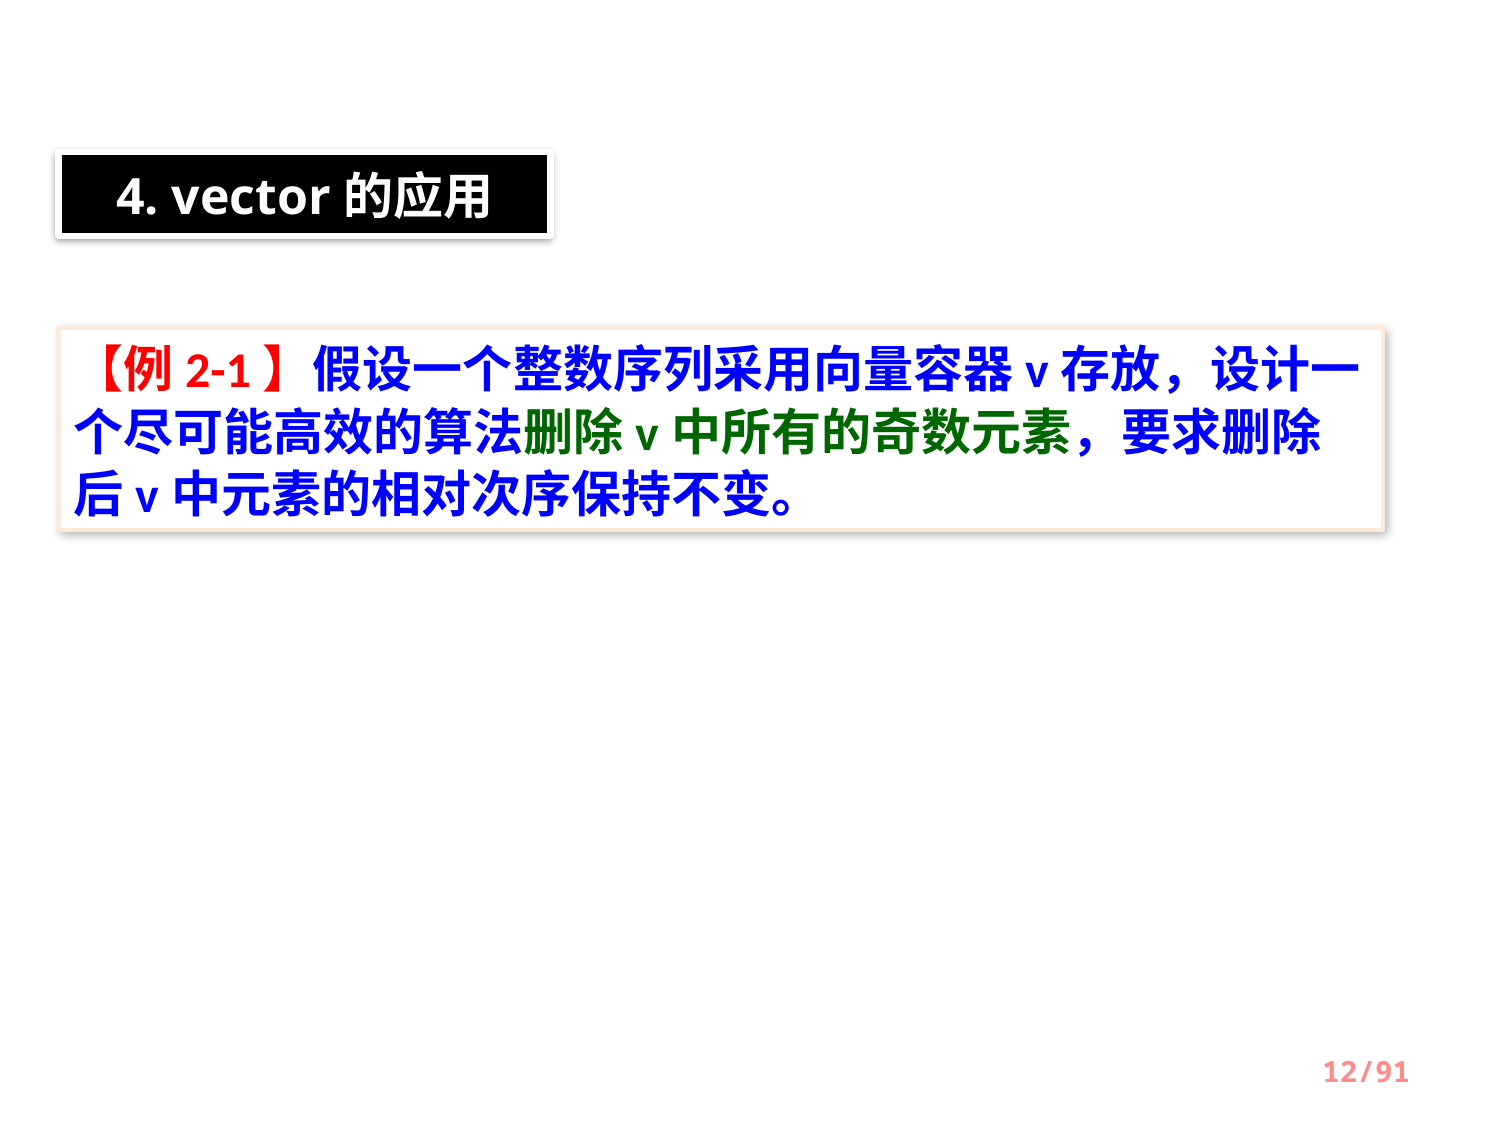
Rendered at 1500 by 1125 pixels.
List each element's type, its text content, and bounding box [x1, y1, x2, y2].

slide_number 12/91 [1074, 1042, 1425, 1103]
text_box 【例2-1】假设一个整数序列采用向量容器v存放，设计一个尽可能高效的算法删除v中所有的奇数元素，要求删除后v中元素的相对次序保持不变。 [56, 326, 1385, 532]
text_box 4. vector的应用 [55, 149, 554, 239]
